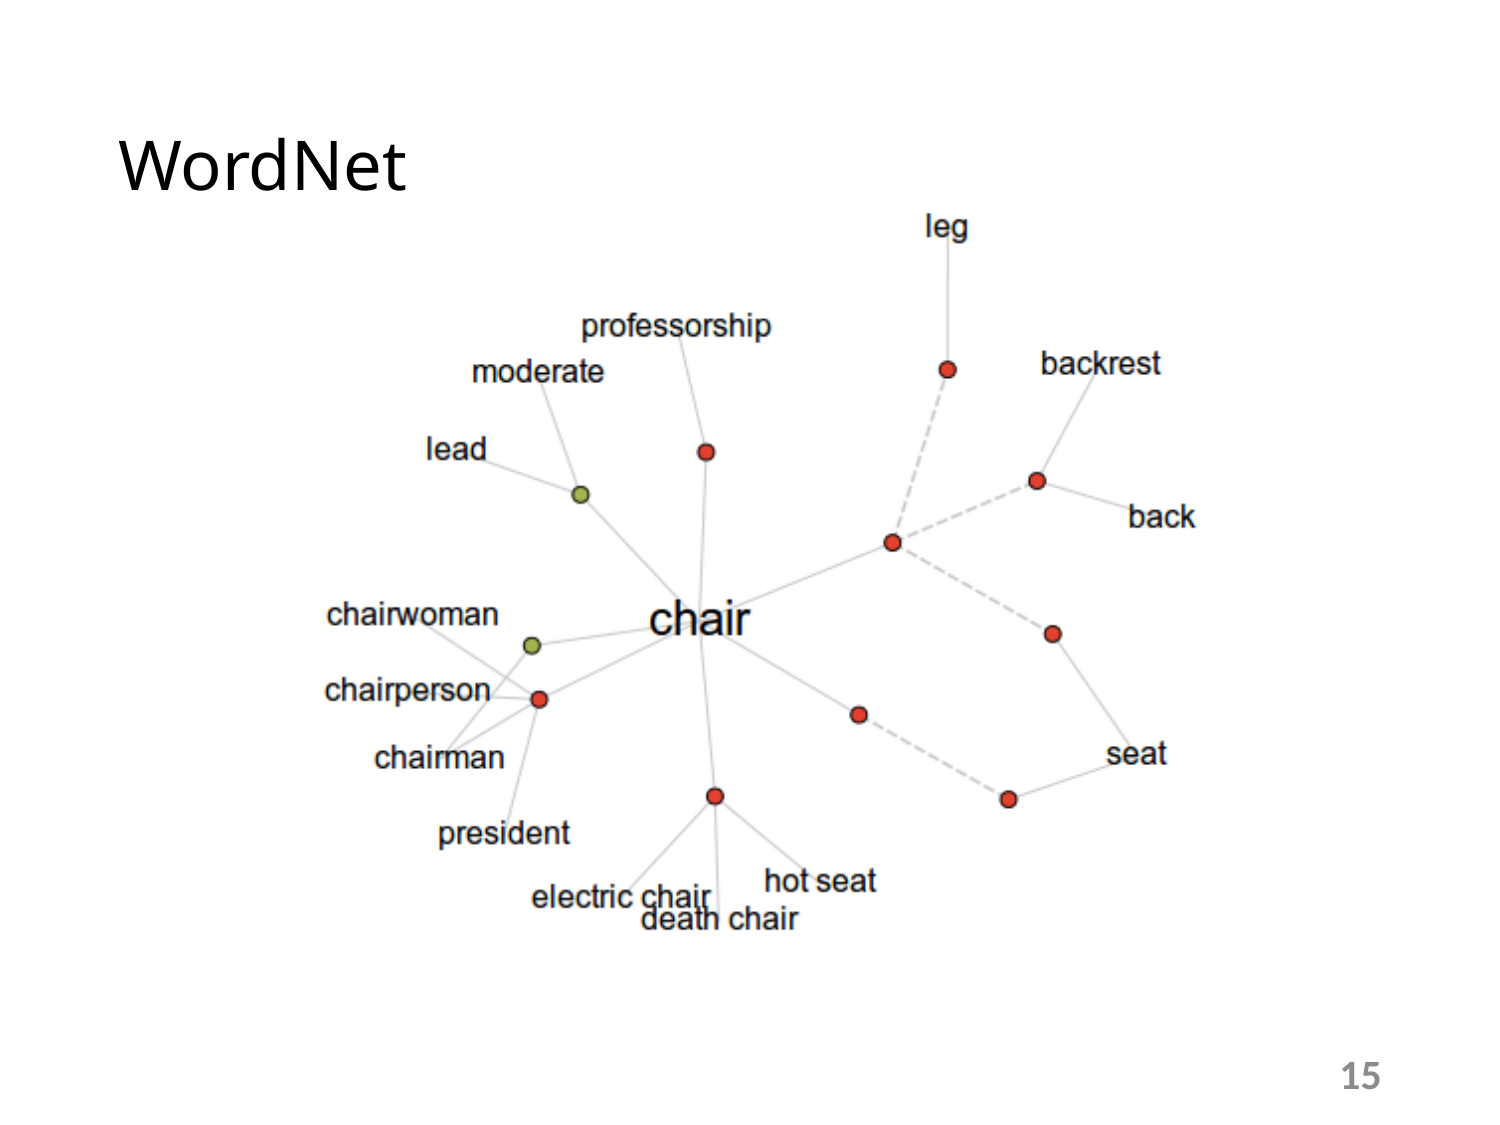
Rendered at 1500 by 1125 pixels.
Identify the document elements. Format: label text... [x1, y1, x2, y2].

slide_number 15 [1059, 1042, 1397, 1103]
title WordNet [103, 59, 1397, 278]
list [307, 168, 1218, 970]
